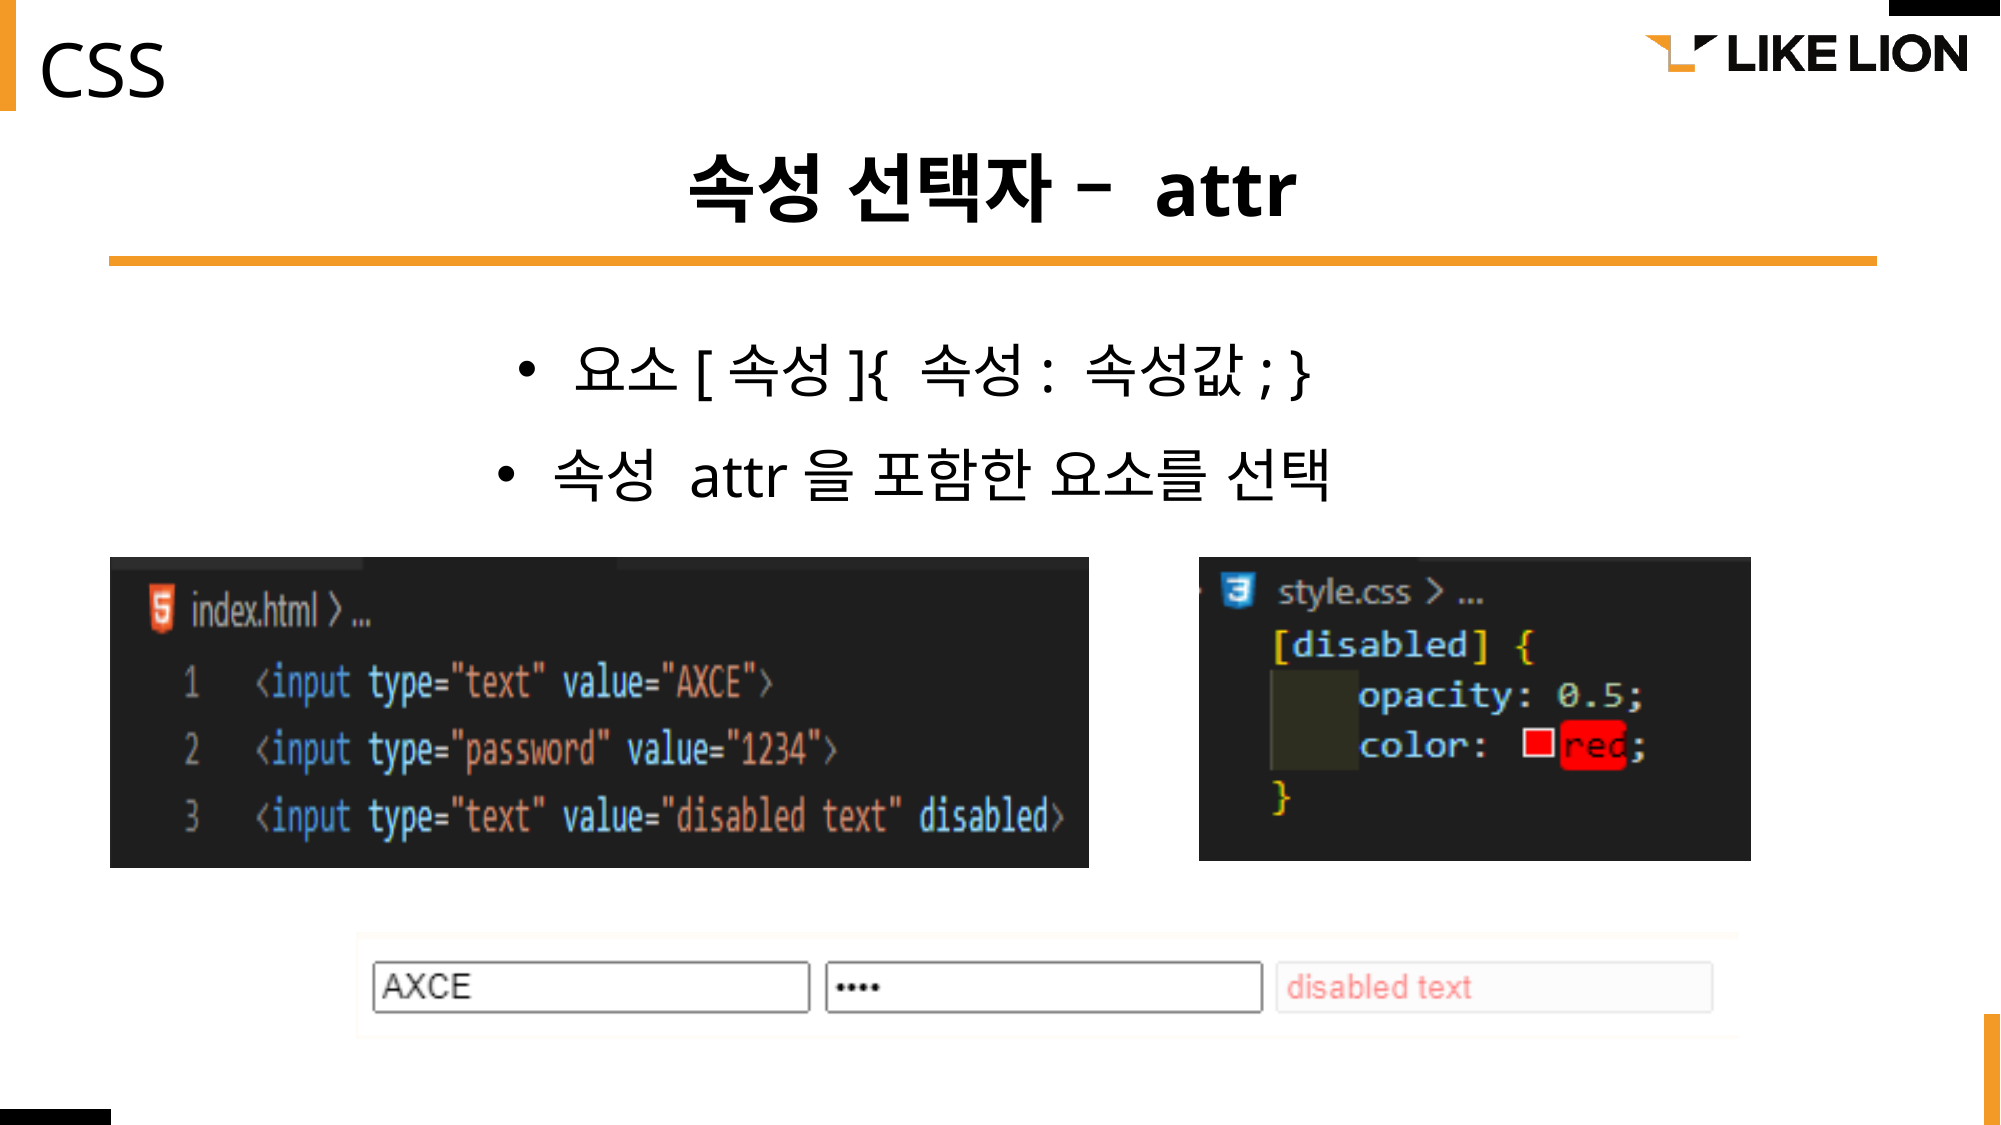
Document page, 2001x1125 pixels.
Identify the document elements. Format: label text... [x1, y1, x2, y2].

text_box [1984, 1014, 2000, 1125]
picture [356, 932, 1739, 1039]
picture [1199, 557, 1751, 861]
text_box 속성 선택자 – attr [434, 134, 1552, 239]
text_box [109, 256, 1877, 266]
picture [1645, 34, 1967, 102]
text_box 요소[속성]{ 속성: 속성값; } 속성 attr을 포함한 요소를 선택 [102, 291, 1727, 517]
text_box [0, 1109, 111, 1125]
picture [110, 557, 1089, 868]
text_box [1889, 0, 2000, 16]
text_box CSS [14, 14, 192, 120]
text_box [0, 0, 16, 111]
